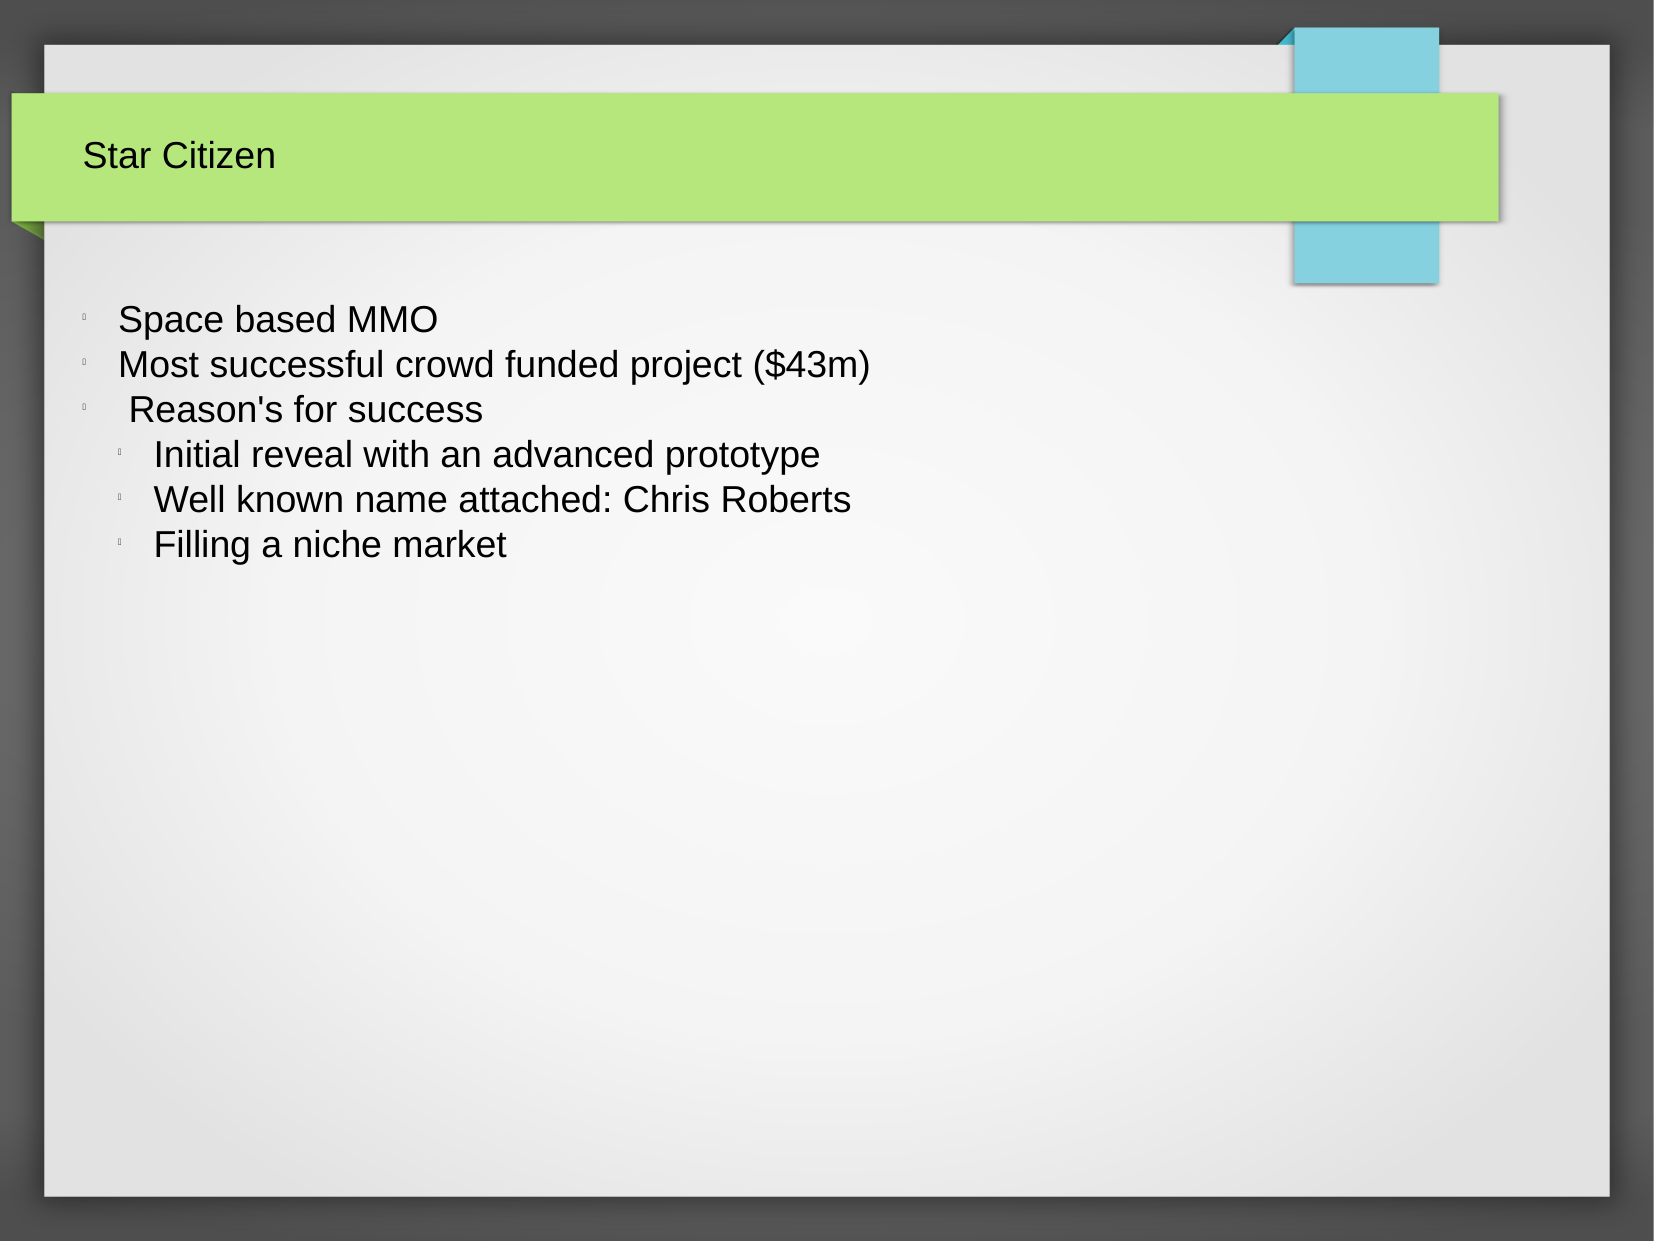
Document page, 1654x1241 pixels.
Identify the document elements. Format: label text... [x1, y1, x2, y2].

picture [0, 0, 1654, 1241]
text_box Star Citizen [82, 94, 1264, 213]
text_box Space based MMO Most successful crowd funded project ($43m) Reason's for success Initial reveal with an advanced prototype Well known name attached: Chris Roberts Filling a niche market [82, 295, 1571, 1015]
